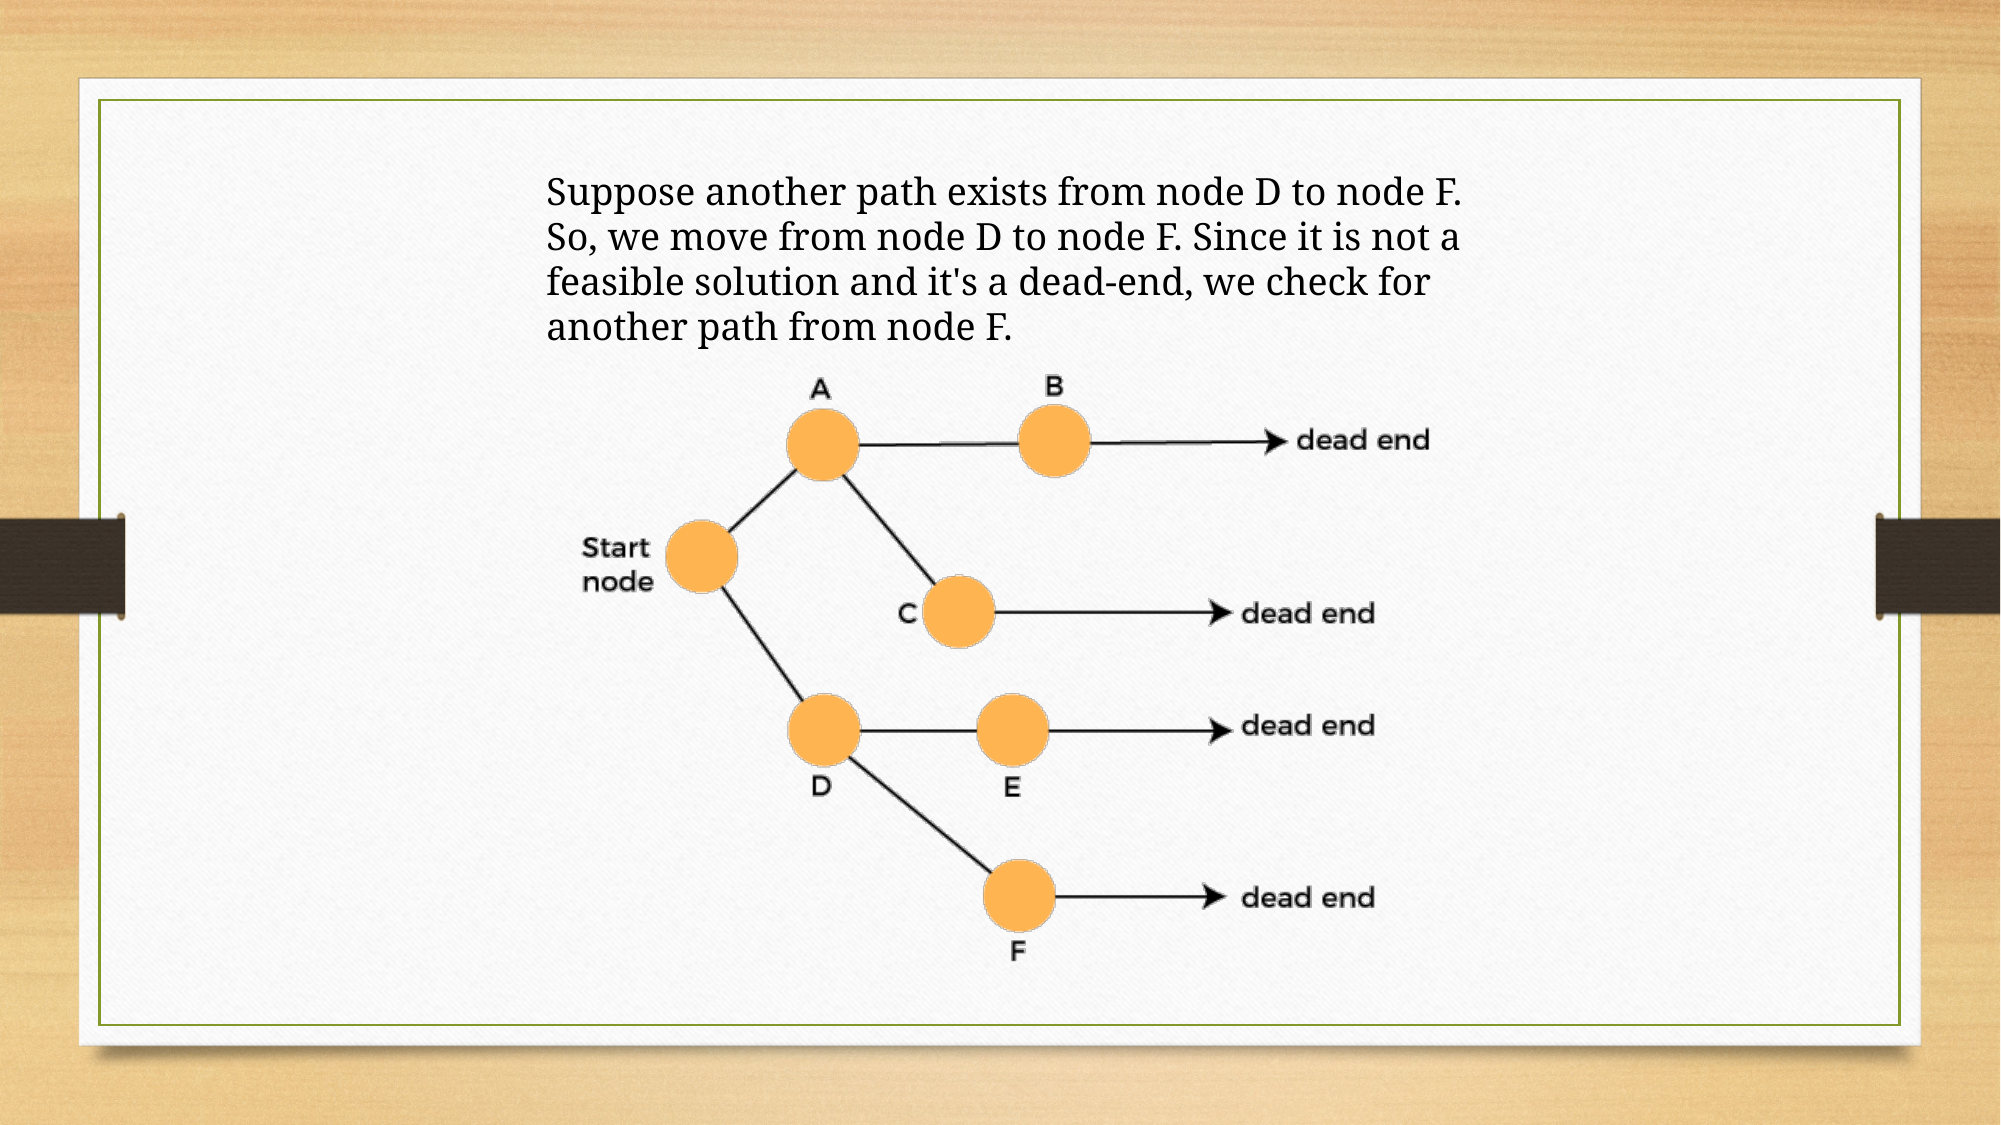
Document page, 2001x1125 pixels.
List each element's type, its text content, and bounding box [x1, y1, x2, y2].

picture [0, 0, 2001, 1125]
text_box Suppose another path exists from node D to node F. So, we move from node D to node F. Since it is not a feasible solution and it's a dead-end, we check for another path from node F. [531, 160, 1532, 356]
